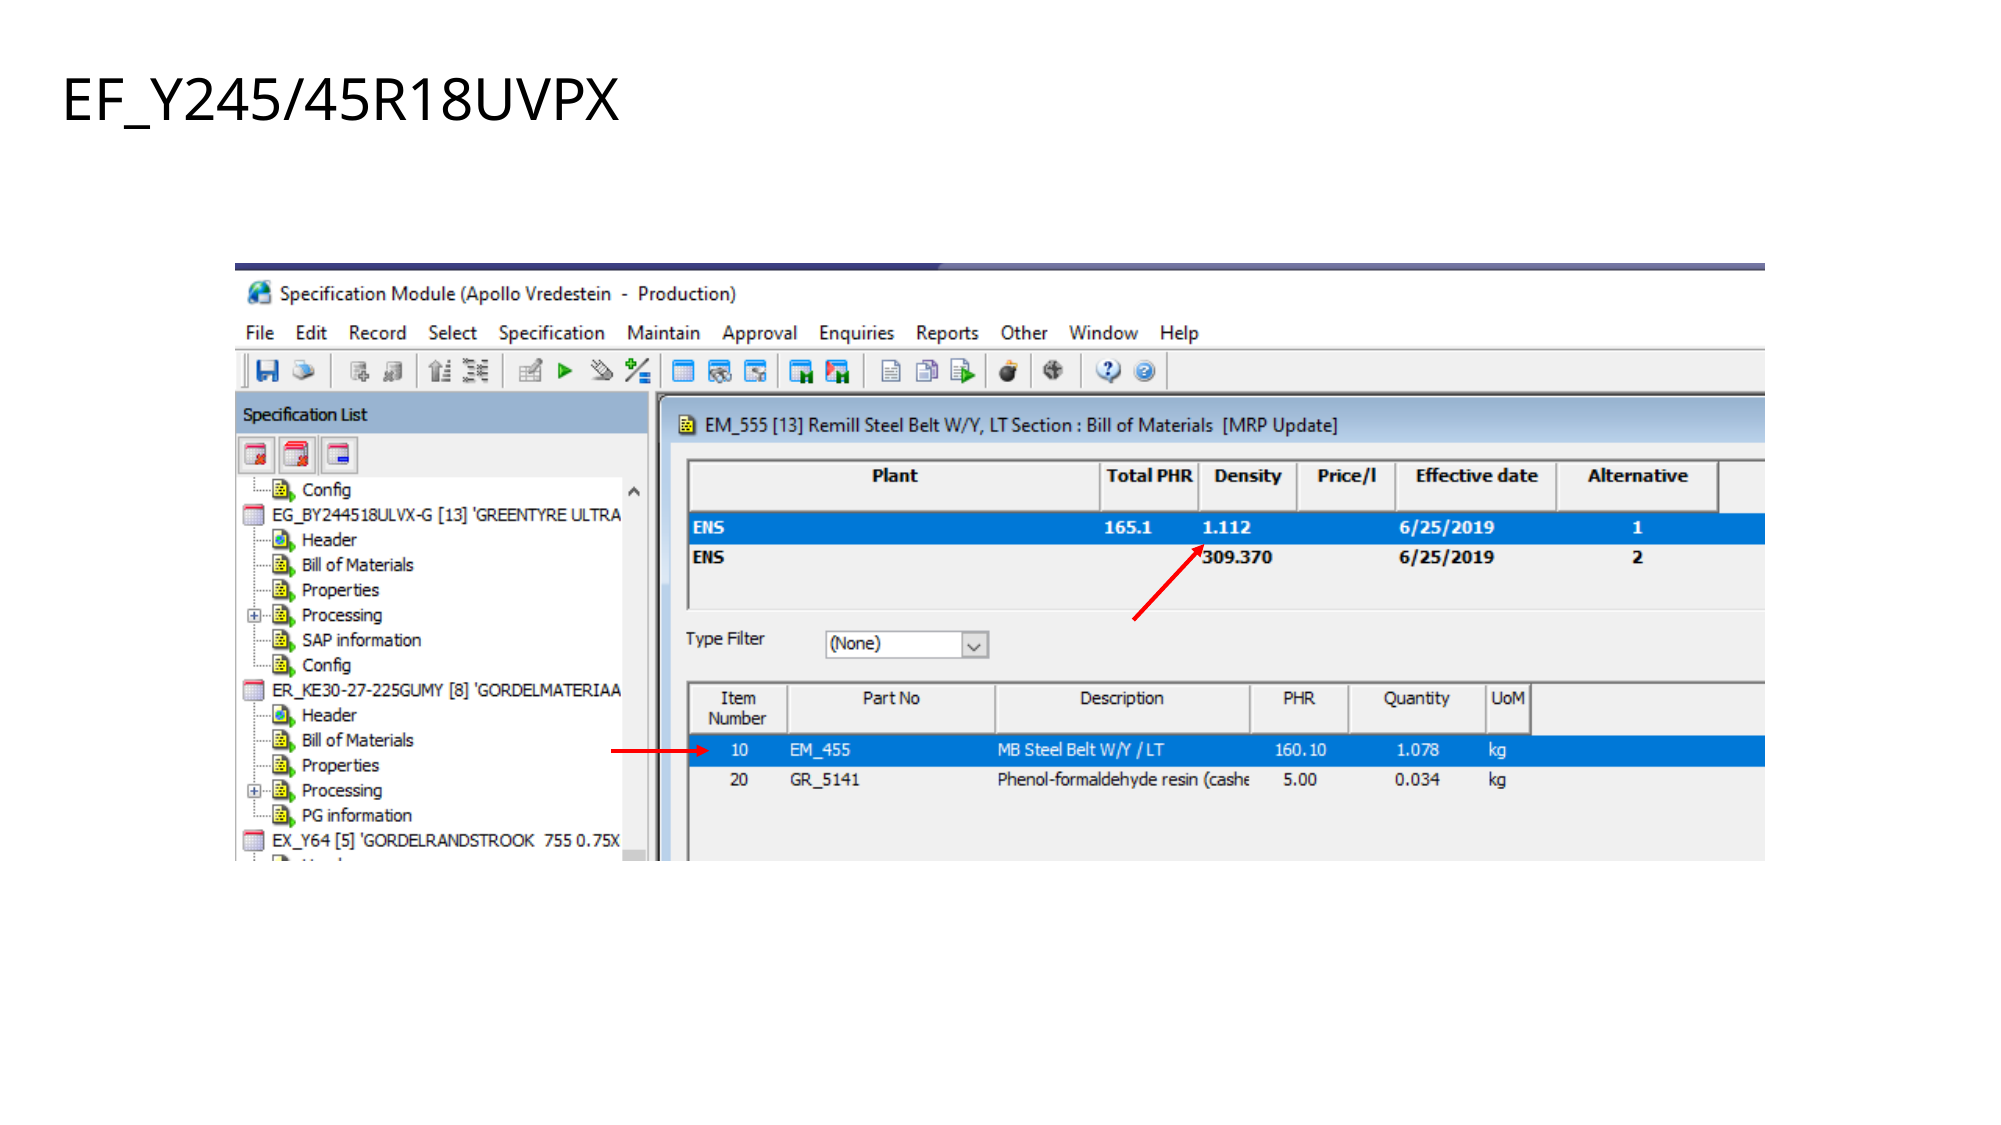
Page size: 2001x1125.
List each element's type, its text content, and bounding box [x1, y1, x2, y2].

picture [235, 263, 1765, 861]
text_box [1133, 543, 1205, 621]
title EF_Y245/45R18UVPX [46, 42, 1547, 141]
